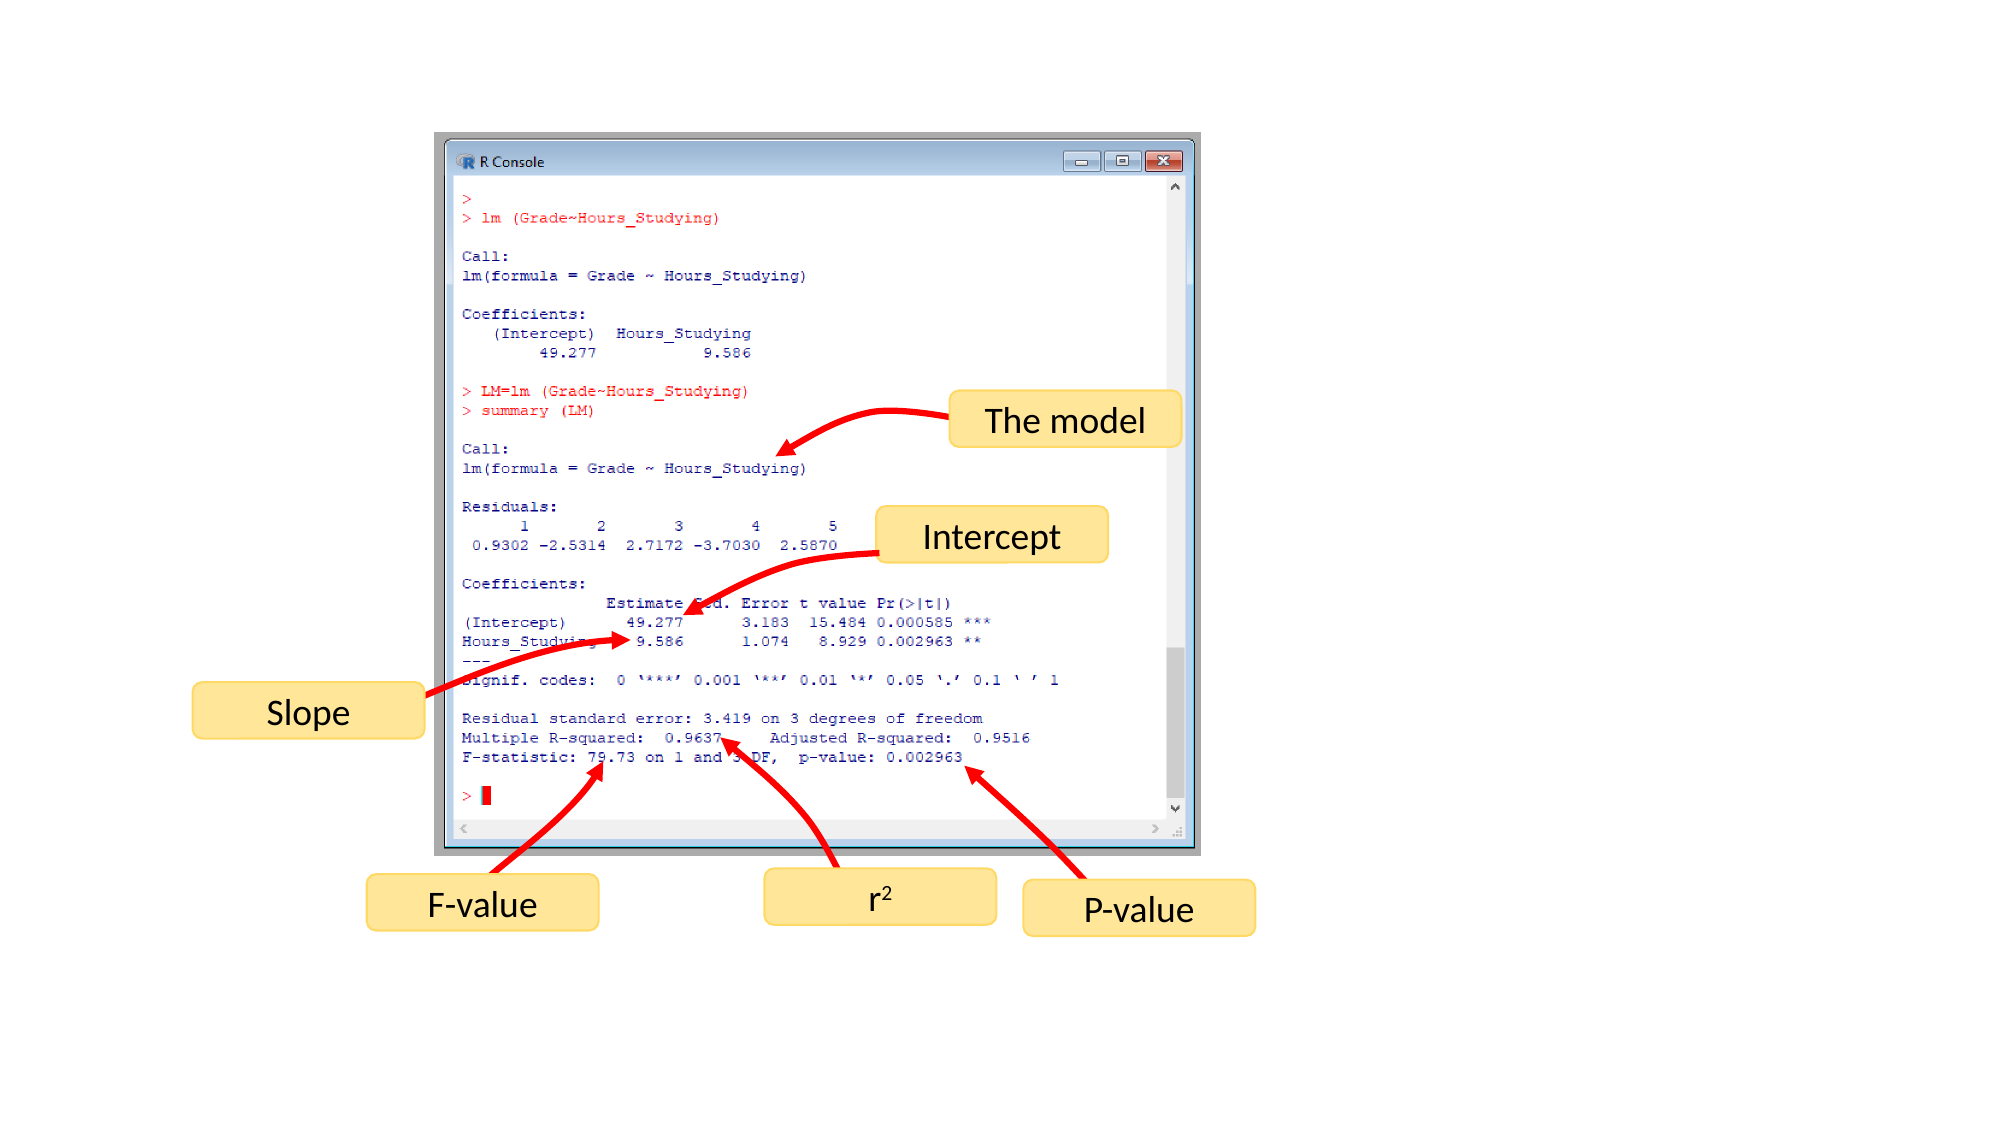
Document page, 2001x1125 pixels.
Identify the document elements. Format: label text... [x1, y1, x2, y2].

picture [434, 132, 1201, 856]
text_box P-value [1022, 878, 1257, 938]
text_box [491, 856, 516, 873]
text_box r2 [763, 867, 998, 926]
text_box [817, 856, 838, 867]
text_box F-value [365, 873, 600, 932]
text_box [1056, 856, 1084, 878]
text_box [426, 690, 434, 698]
text_box Slope [191, 681, 426, 740]
